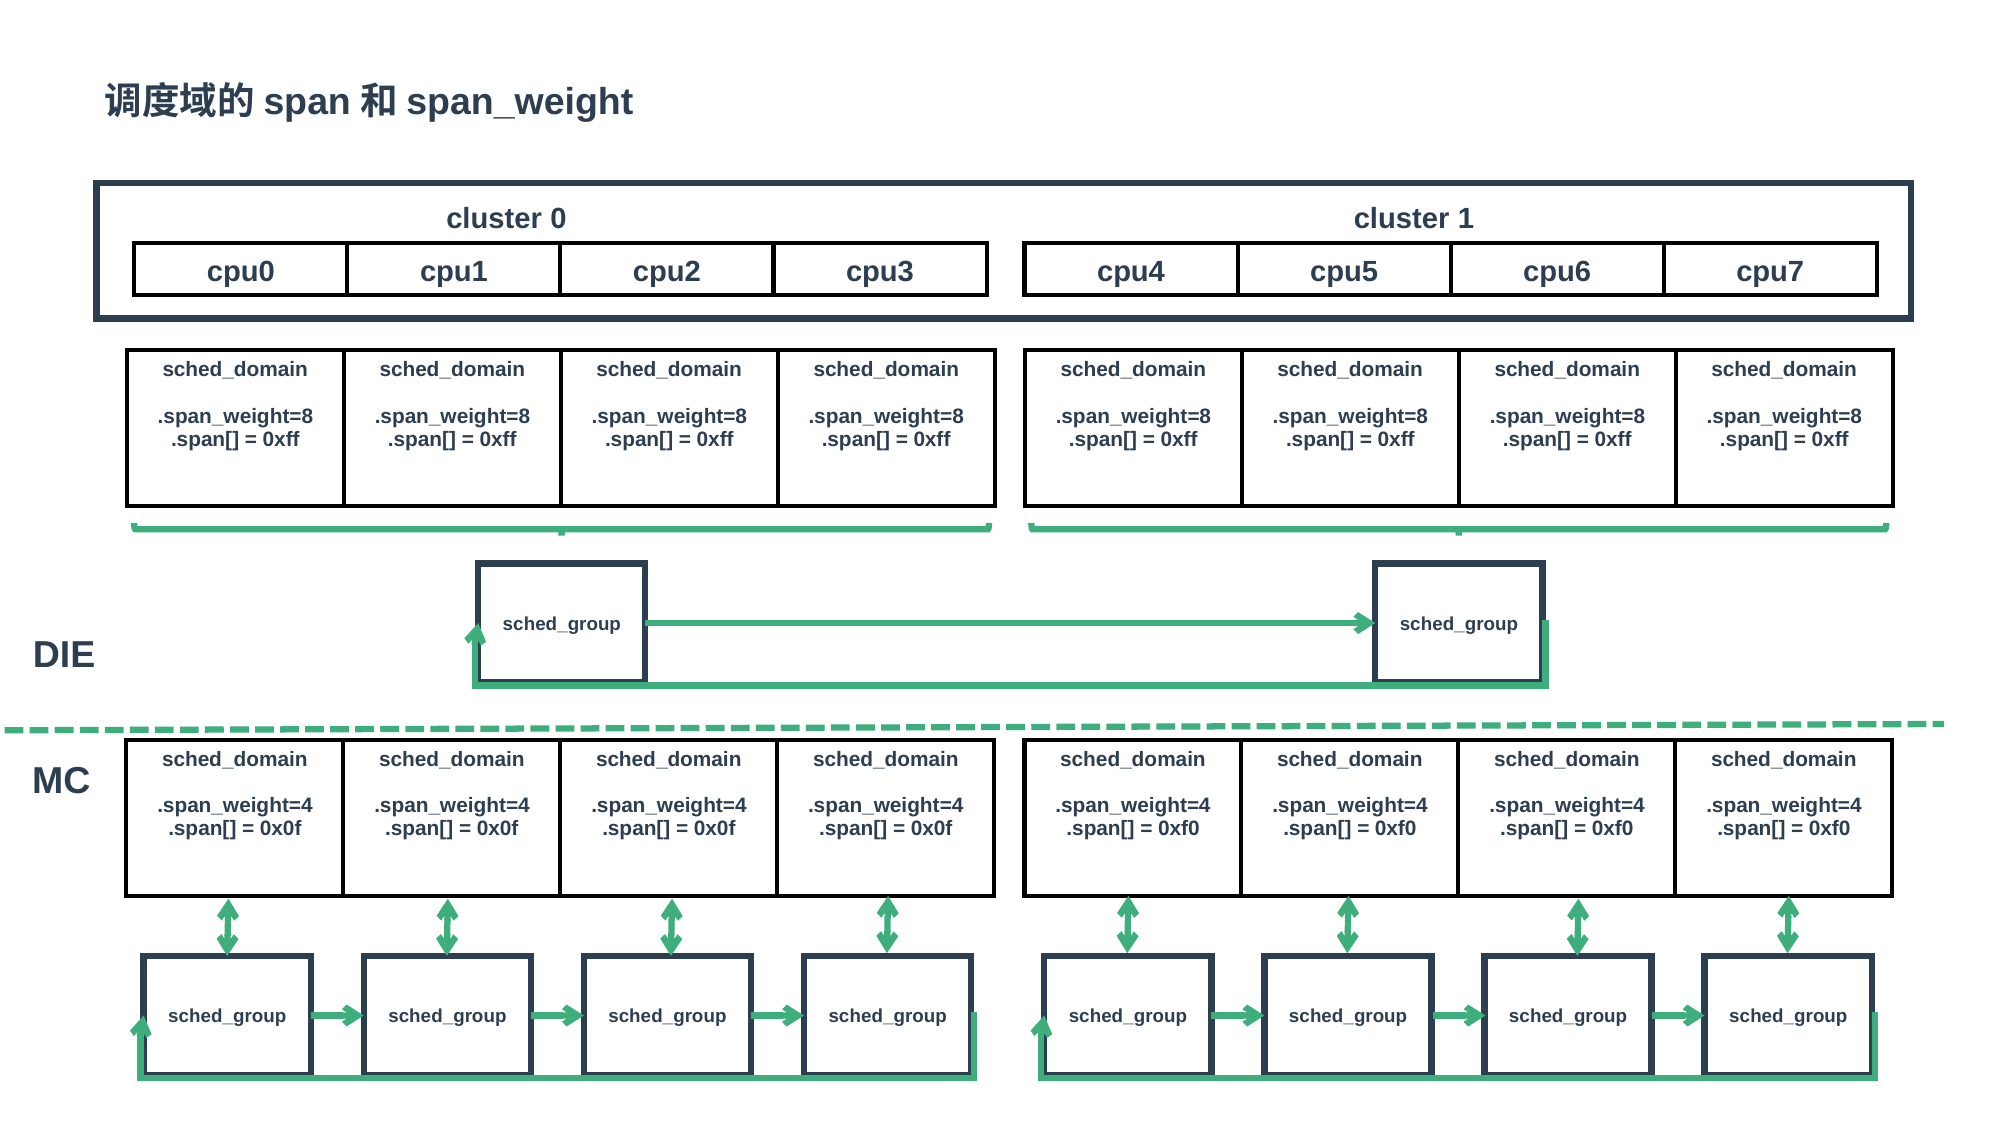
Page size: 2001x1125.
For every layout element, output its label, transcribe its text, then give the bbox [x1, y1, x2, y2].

text_box sched_group [1263, 955, 1433, 1015]
text_box MC [17, 748, 106, 809]
table_header cpu1 [349, 245, 558, 293]
table_header sched_domain .span_weight=8 .span[] = 0xff [1027, 352, 1240, 504]
text_box sched_group [1263, 1017, 1433, 1073]
table_header sched_domain .span_weight=8 .span[] = 0xff [1244, 352, 1457, 504]
text_box sched_group [143, 955, 312, 1015]
table_header sched_domain .span_weight=8 .span[] = 0xff [346, 352, 559, 504]
text_box sched_group [1374, 624, 1540, 680]
text_box sched_group [1043, 955, 1212, 1015]
table_header cpu0 [136, 245, 345, 293]
text_box sched_group [583, 1017, 752, 1073]
text_box sched_group [477, 563, 646, 623]
table_header cpu4 [1027, 245, 1236, 293]
text_box sched_group [583, 955, 752, 1015]
table_header cpu3 [776, 245, 985, 293]
text_box [133, 522, 990, 536]
text_box [95, 182, 1912, 320]
table_header sched_domain .span_weight=8 .span[] = 0xff [1461, 352, 1674, 504]
text_box sched_group [146, 1017, 312, 1073]
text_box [4, 723, 1945, 731]
table_header cpu2 [562, 245, 771, 293]
text_box sched_group [480, 624, 646, 680]
table_header sched_domain .span_weight=4 .span[] = 0x0f [562, 742, 775, 894]
table_header sched_domain .span_weight=4 .span[] = 0x0f [128, 742, 341, 894]
table_header sched_domain .span_weight=4 .span[] = 0xf0 [1027, 742, 1239, 894]
table_header cpu7 [1666, 245, 1875, 293]
table_header sched_domain .span_weight=8 .span[] = 0xff [1678, 352, 1891, 504]
text_box cluster 1 [1339, 192, 1579, 242]
text_box sched_group [1704, 955, 1873, 1015]
text_box sched_group [1704, 1017, 1870, 1073]
text_box sched_group [803, 955, 972, 1015]
text_box sched_group [1483, 1017, 1653, 1073]
table_header sched_domain .span_weight=8 .span[] = 0xff [563, 352, 776, 504]
text_box sched_group [1483, 955, 1653, 1015]
table_header sched_domain .span_weight=4 .span[] = 0xf0 [1460, 742, 1673, 894]
table_header cpu6 [1453, 245, 1662, 293]
table_header sched_domain .span_weight=8 .span[] = 0xff [780, 352, 993, 504]
text_box cluster 0 [431, 192, 671, 242]
text_box 调度域的span和span_weight [89, 69, 649, 129]
text_box sched_group [1046, 1017, 1212, 1073]
text_box sched_group [363, 1017, 532, 1073]
text_box sched_group [1374, 563, 1543, 623]
table_header sched_domain .span_weight=4 .span[] = 0xf0 [1677, 742, 1890, 894]
table_header cpu5 [1240, 245, 1449, 293]
table_header sched_domain .span_weight=4 .span[] = 0x0f [779, 742, 992, 894]
table_header sched_domain .span_weight=8 .span[] = 0xff [129, 352, 342, 504]
text_box sched_group [363, 955, 532, 1015]
table_header sched_domain .span_weight=4 .span[] = 0xf0 [1243, 742, 1456, 894]
text_box DIE [18, 622, 111, 682]
table_header sched_domain .span_weight=4 .span[] = 0x0f [345, 742, 558, 894]
text_box sched_group [803, 1017, 969, 1073]
text_box [1030, 522, 1887, 536]
